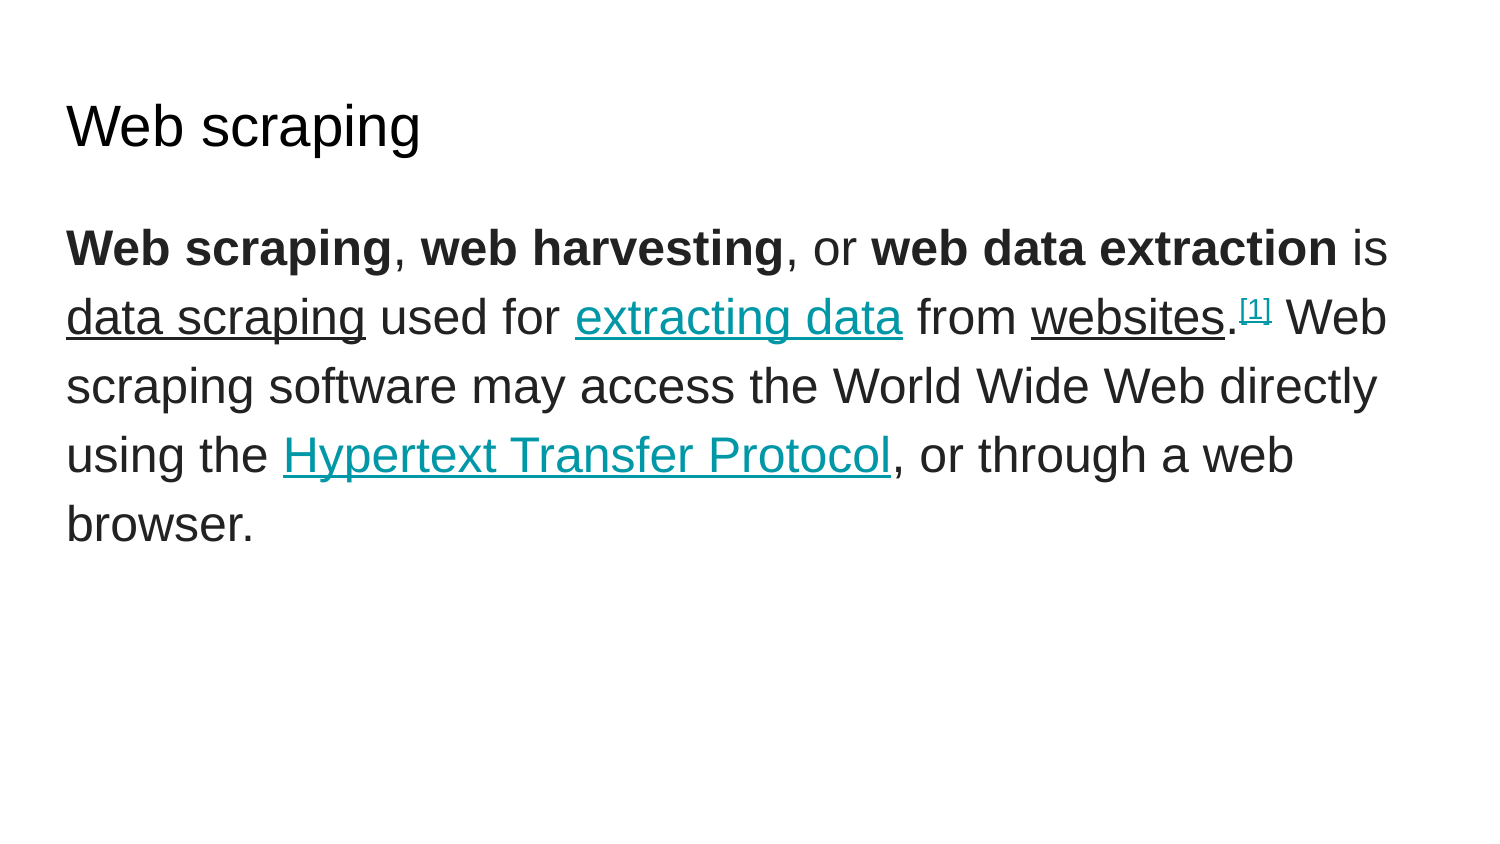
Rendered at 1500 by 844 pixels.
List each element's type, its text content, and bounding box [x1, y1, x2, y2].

title Web scraping [51, 72, 1449, 167]
list Web scraping, web harvesting, or web data extraction is data scraping used for extracting data from websites.[1] Web scraping software may access the World Wide Web directly using the Hypertext Transfer Protocol, or through a web browser. [51, 191, 1449, 753]
